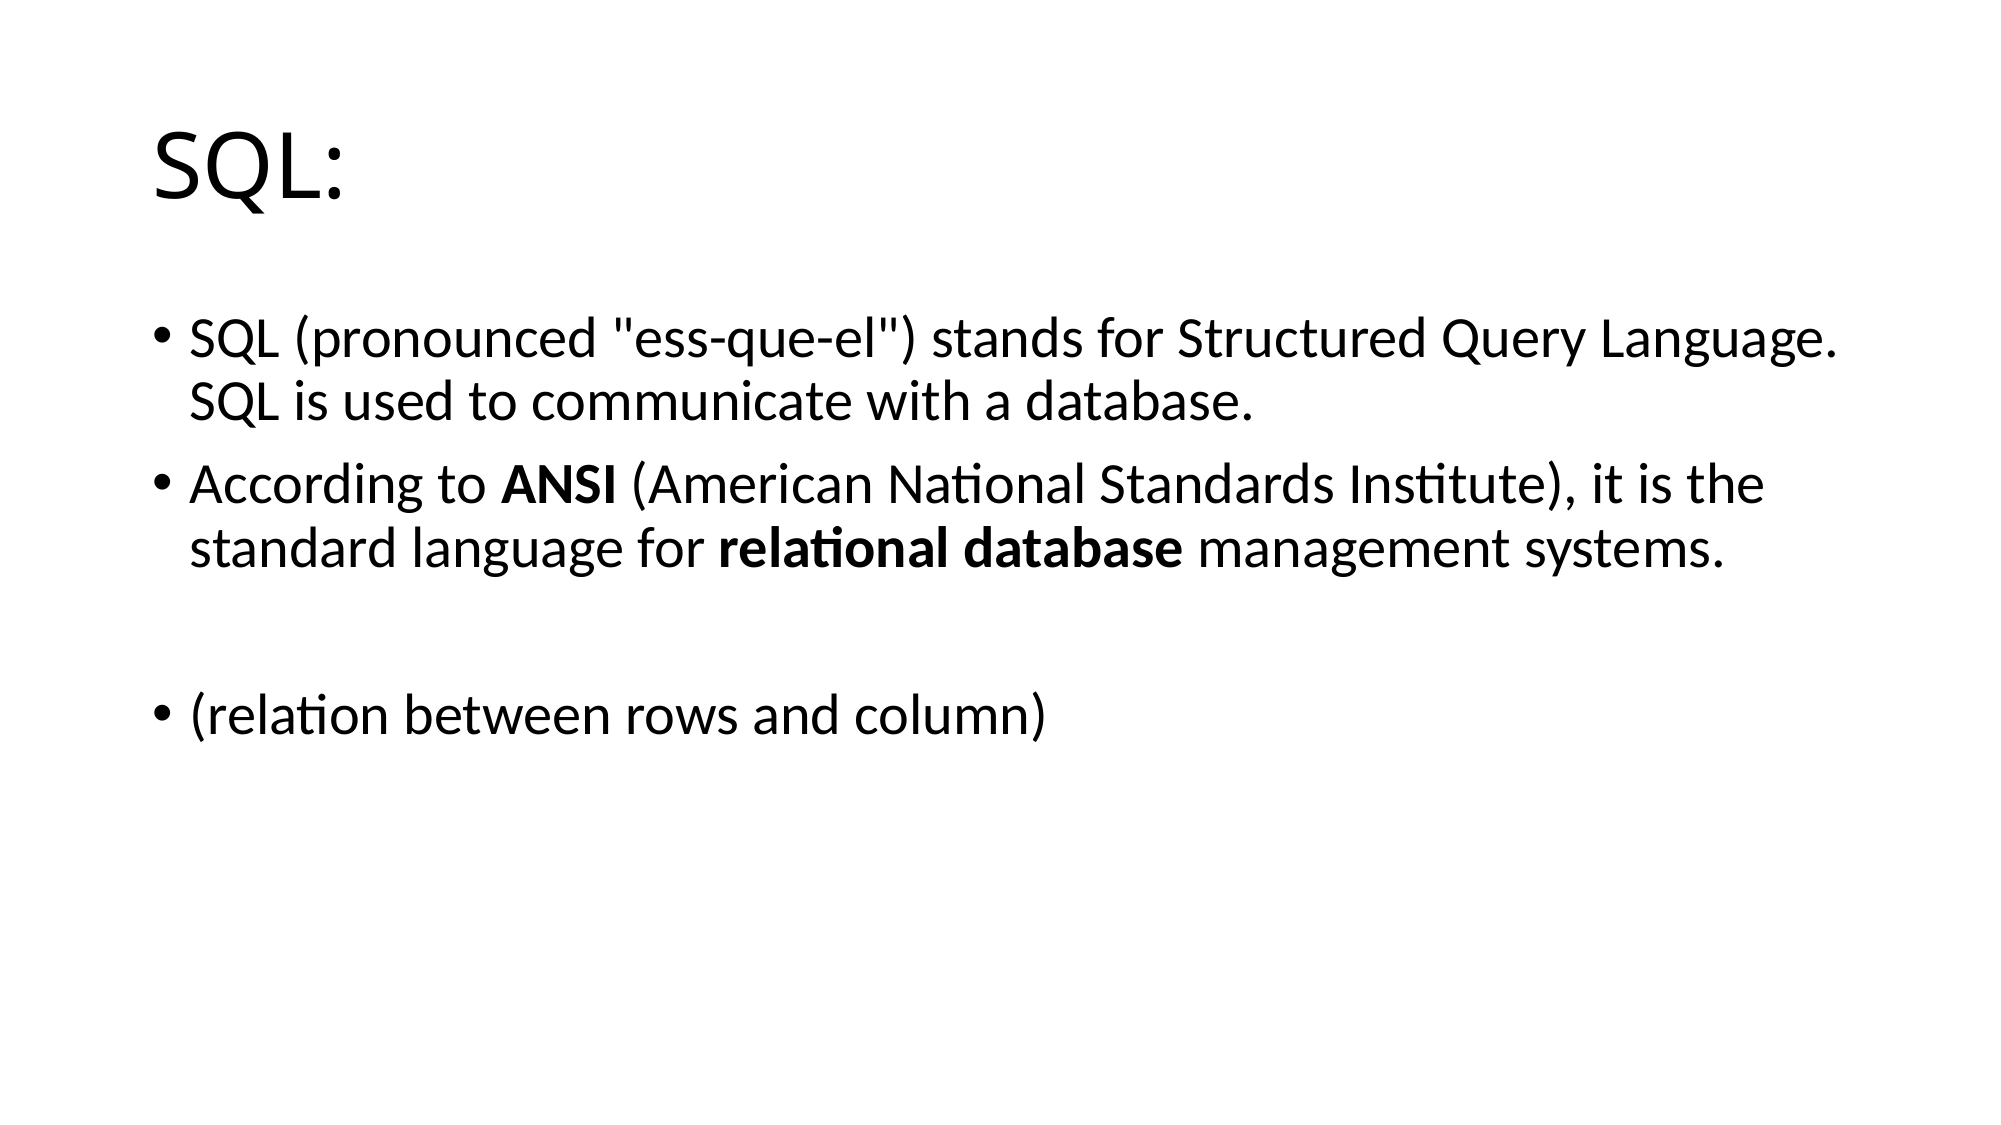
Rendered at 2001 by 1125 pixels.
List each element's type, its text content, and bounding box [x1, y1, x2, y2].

title SQL: [137, 59, 1863, 278]
list SQL (pronounced "ess-que-el") stands for Structured Query Language. SQL is used to communicate with a database. According to ANSI (American National Standards Institute), it is the standard language for relational database management systems. (relation between rows and column) [137, 299, 1863, 1014]
